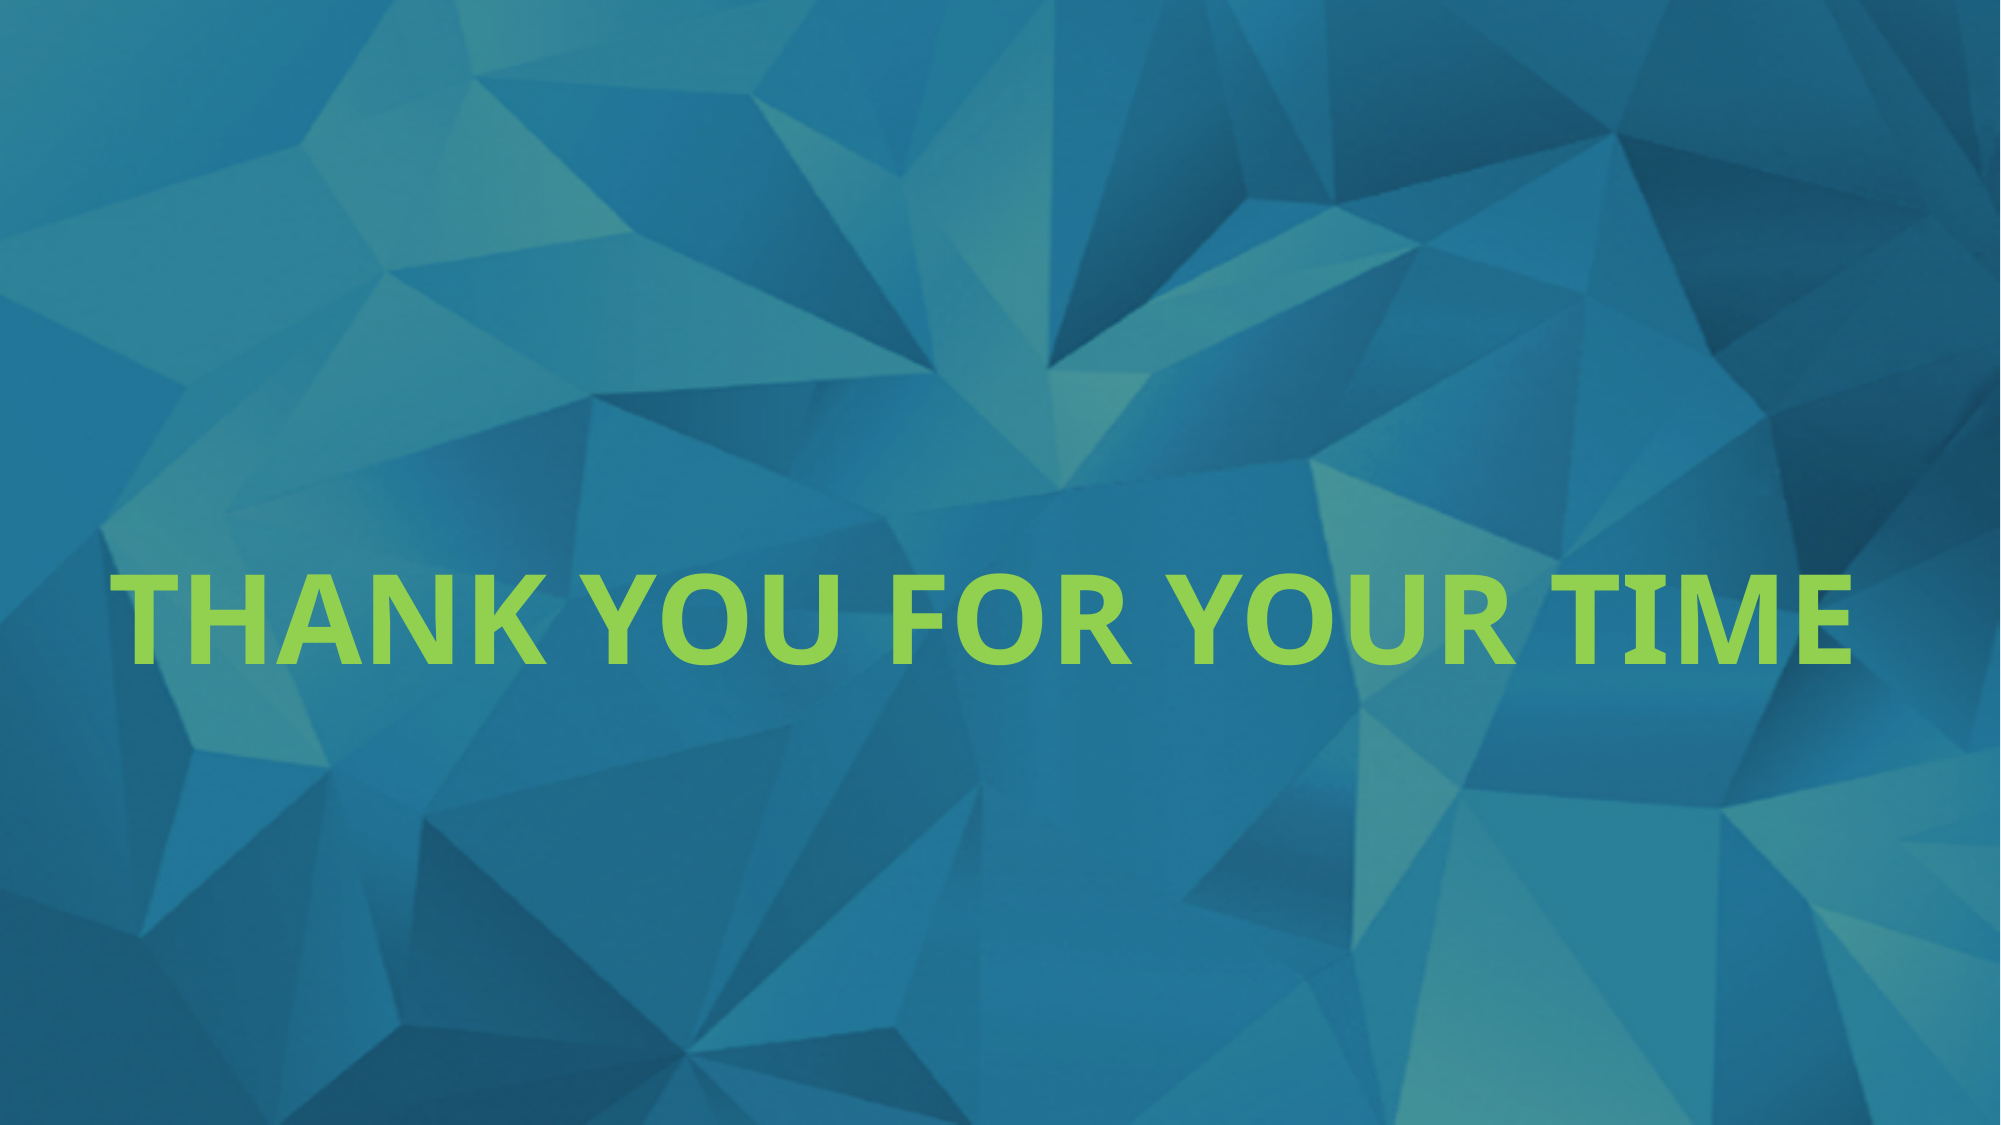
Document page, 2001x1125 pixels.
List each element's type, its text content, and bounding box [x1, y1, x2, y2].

picture [0, 0, 2001, 1125]
text_box Thank you FOR YOUR TIME [93, 532, 1907, 697]
